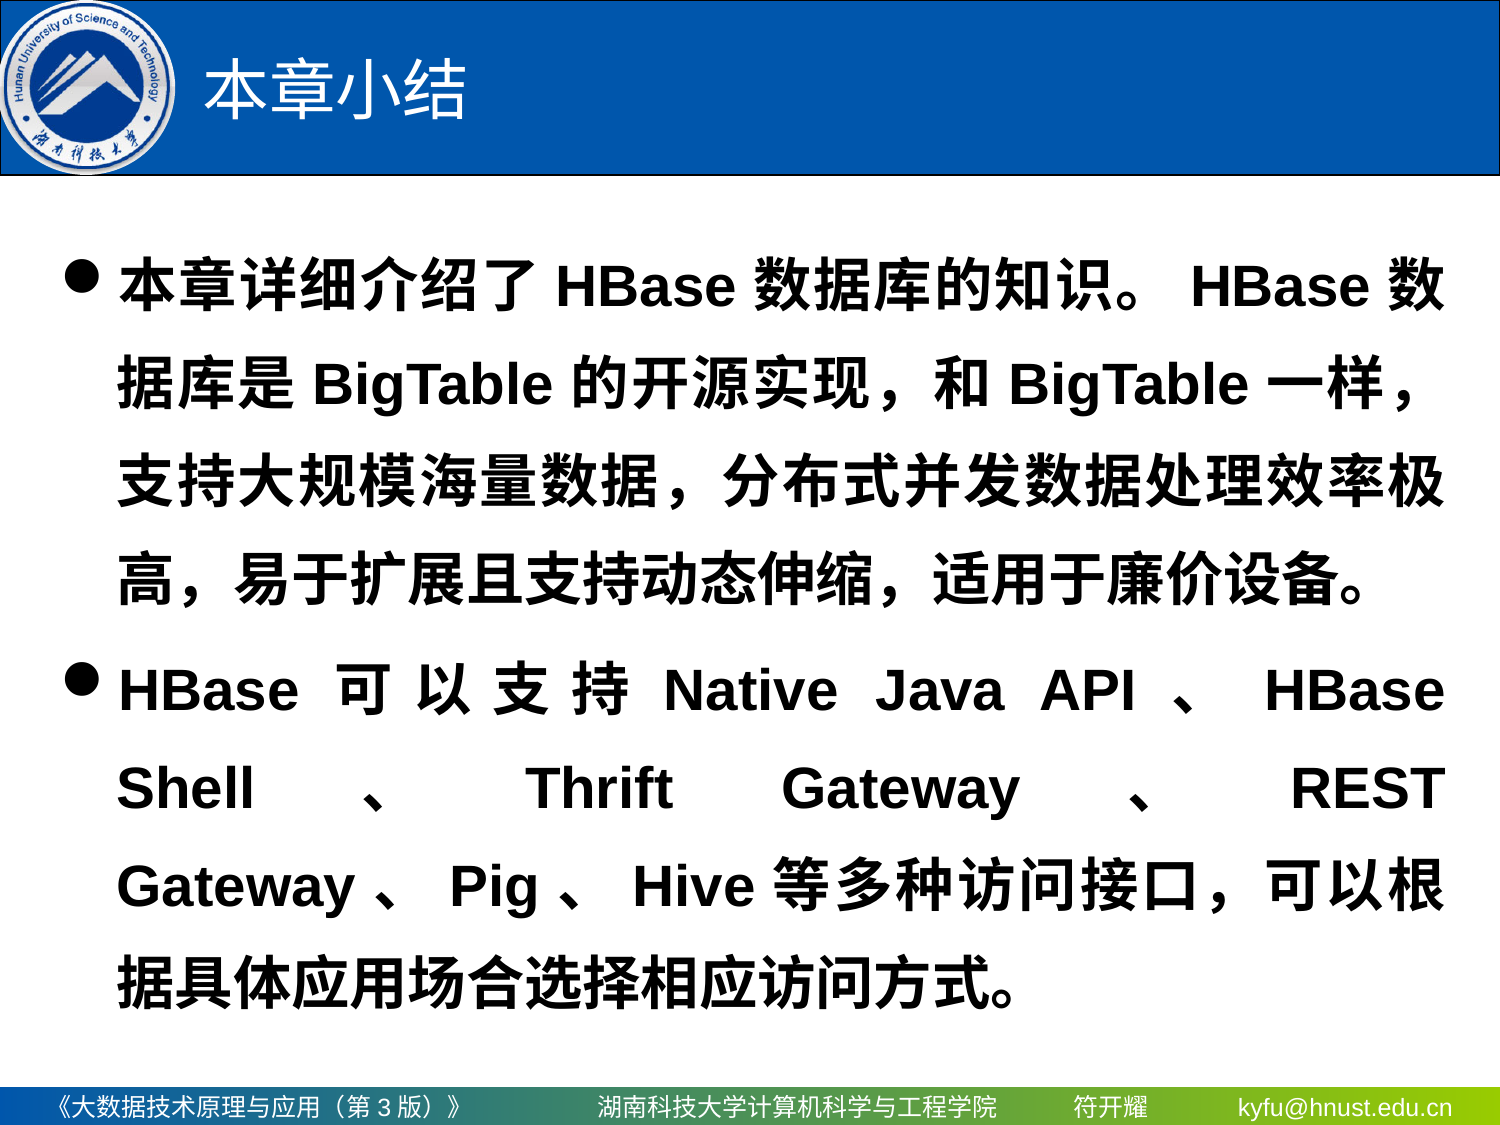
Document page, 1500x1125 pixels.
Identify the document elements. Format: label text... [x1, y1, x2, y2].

list 本章详细介绍了HBase数据库的知识。HBase数据库是BigTable的开源实现，和BigTable一样，支持大规模海量数据，分布式并发数据处理效率极高，易于扩展且支持动态伸缩，适用于廉价设备。 HBase可以支持Native Java API、HBase Shell、Thrift Gateway、REST Gateway、Pig、Hive等多种访问接口，可以根据具体应用场合选择相应访问方式。 [45, 212, 1462, 1053]
title 本章小结 [187, 12, 1500, 163]
picture [0, 0, 176, 175]
